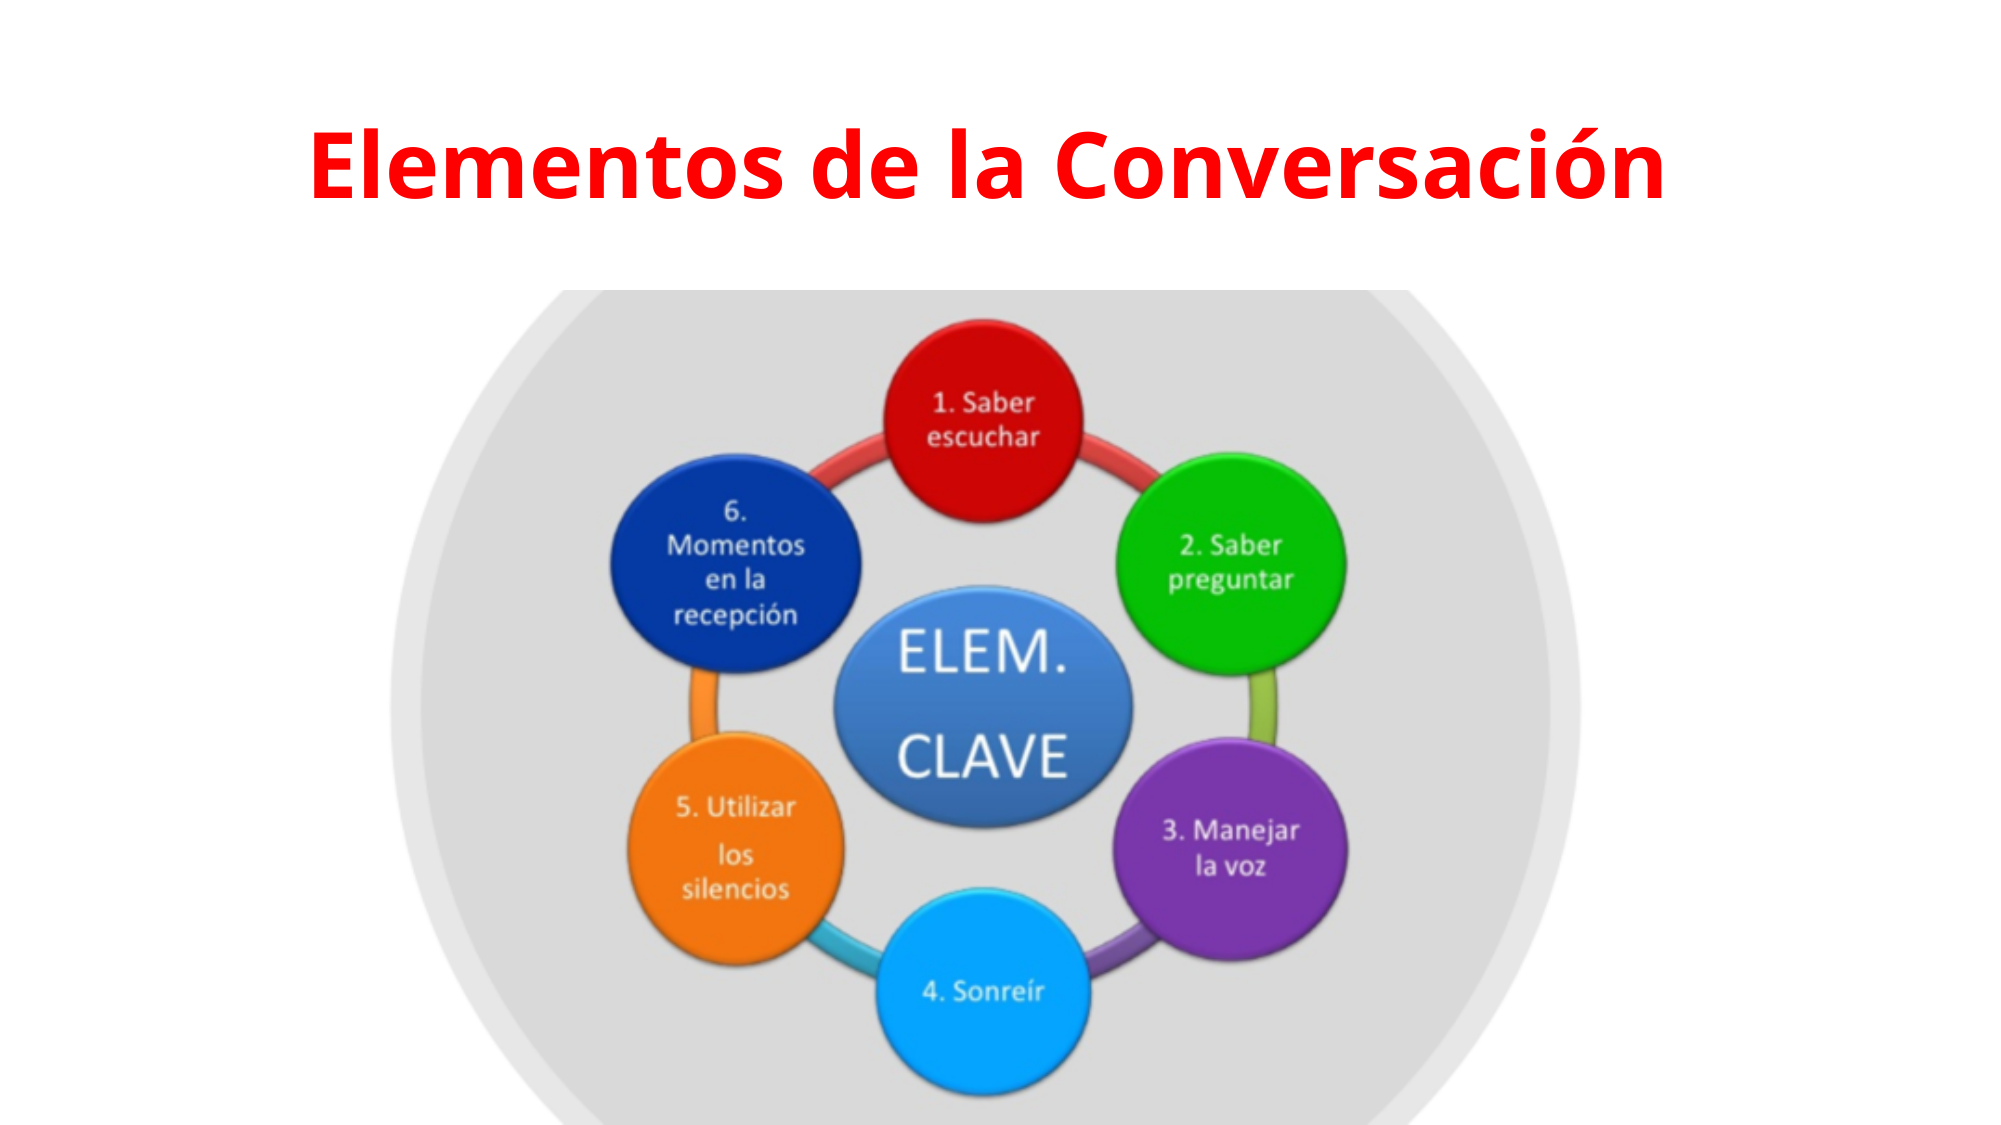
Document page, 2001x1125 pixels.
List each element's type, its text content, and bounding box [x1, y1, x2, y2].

title Elementos de la Conversación [137, 59, 1863, 278]
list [243, 289, 1729, 1125]
